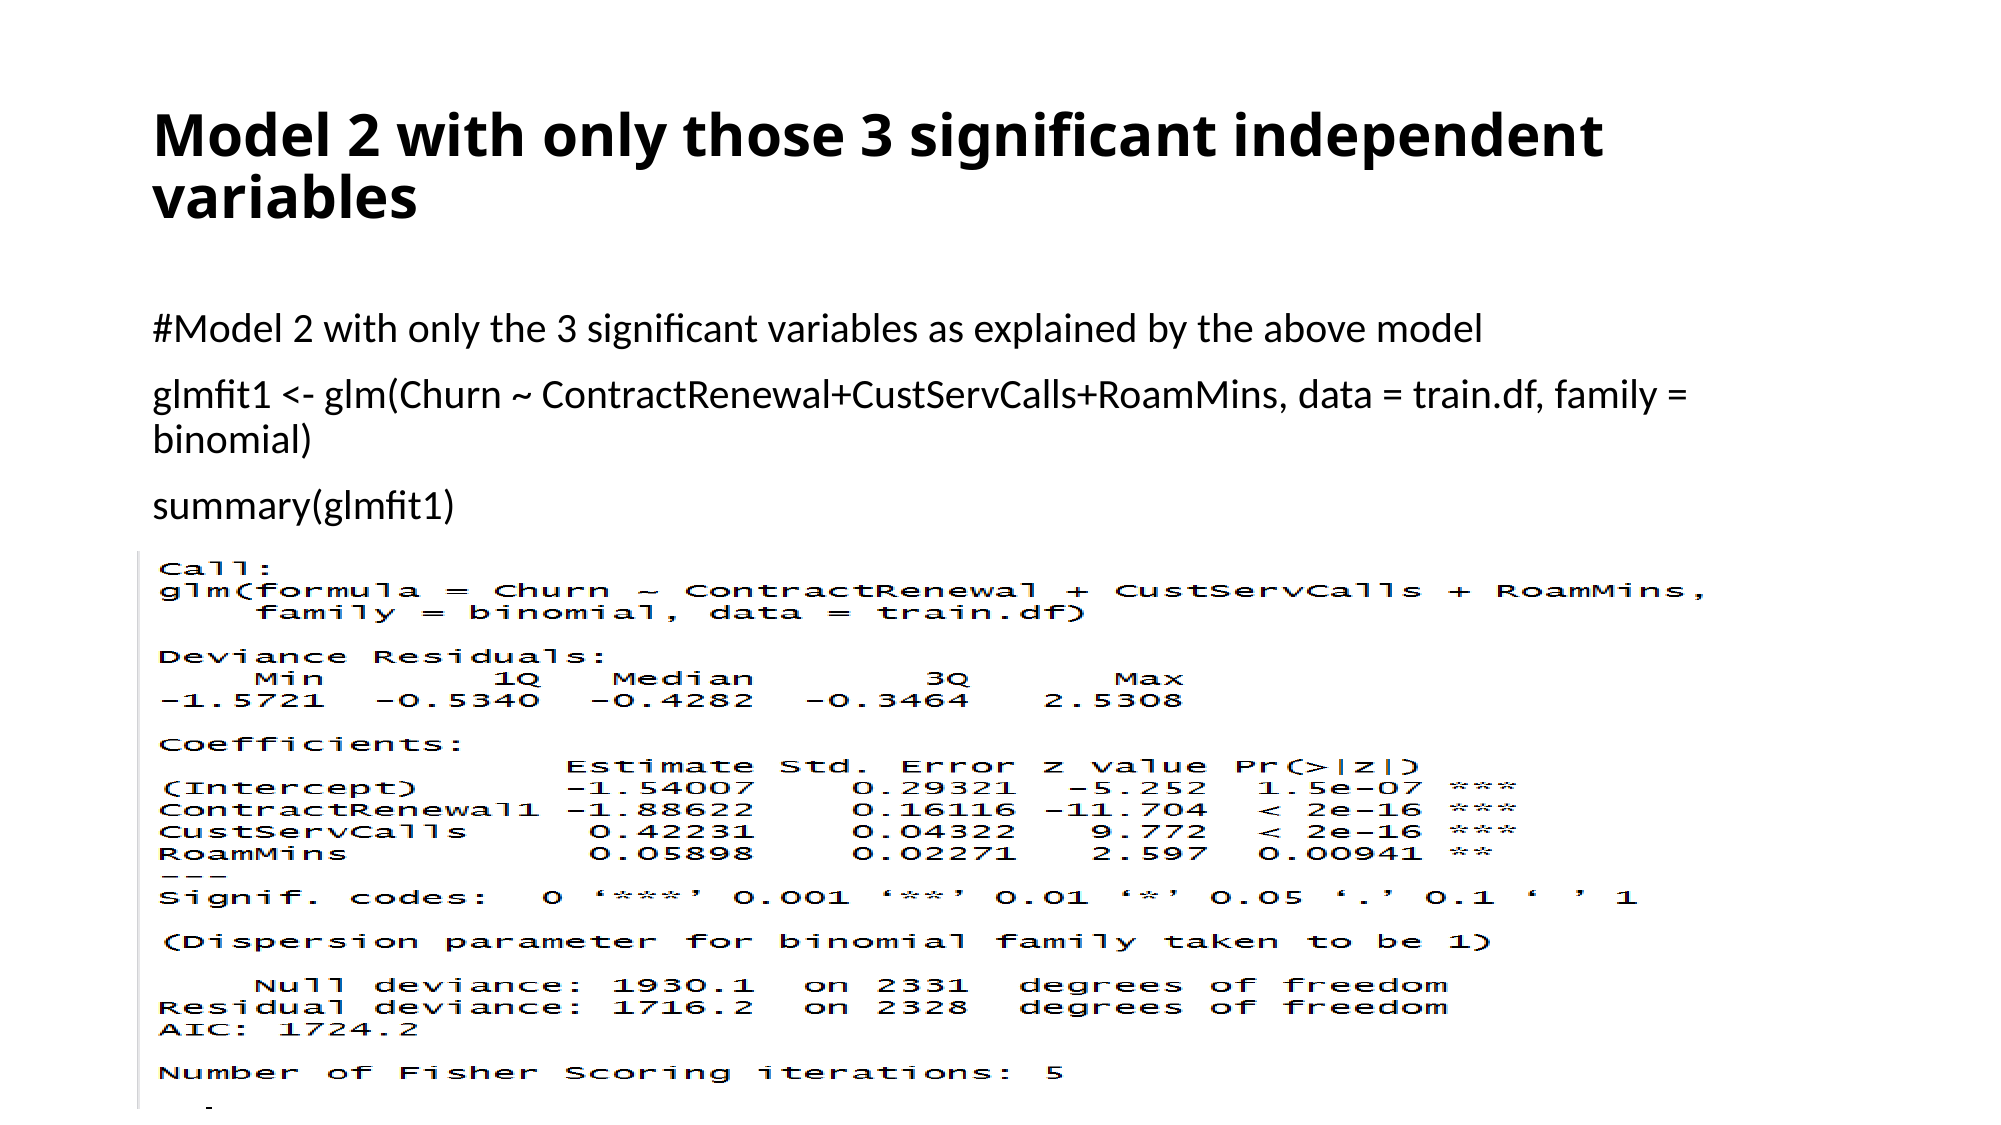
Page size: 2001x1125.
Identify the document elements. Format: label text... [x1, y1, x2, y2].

list #Model 2 with only the 3 significant variables as explained by the above model glmfit1 <- glm(Churn ~ ContractRenewal+CustServCalls+RoamMins, data = train.df, family = binomial) summary(glmfit1) [137, 299, 1863, 551]
title Model 2 with only those 3 significant independent variables [137, 59, 1863, 278]
picture [137, 551, 2000, 1109]
